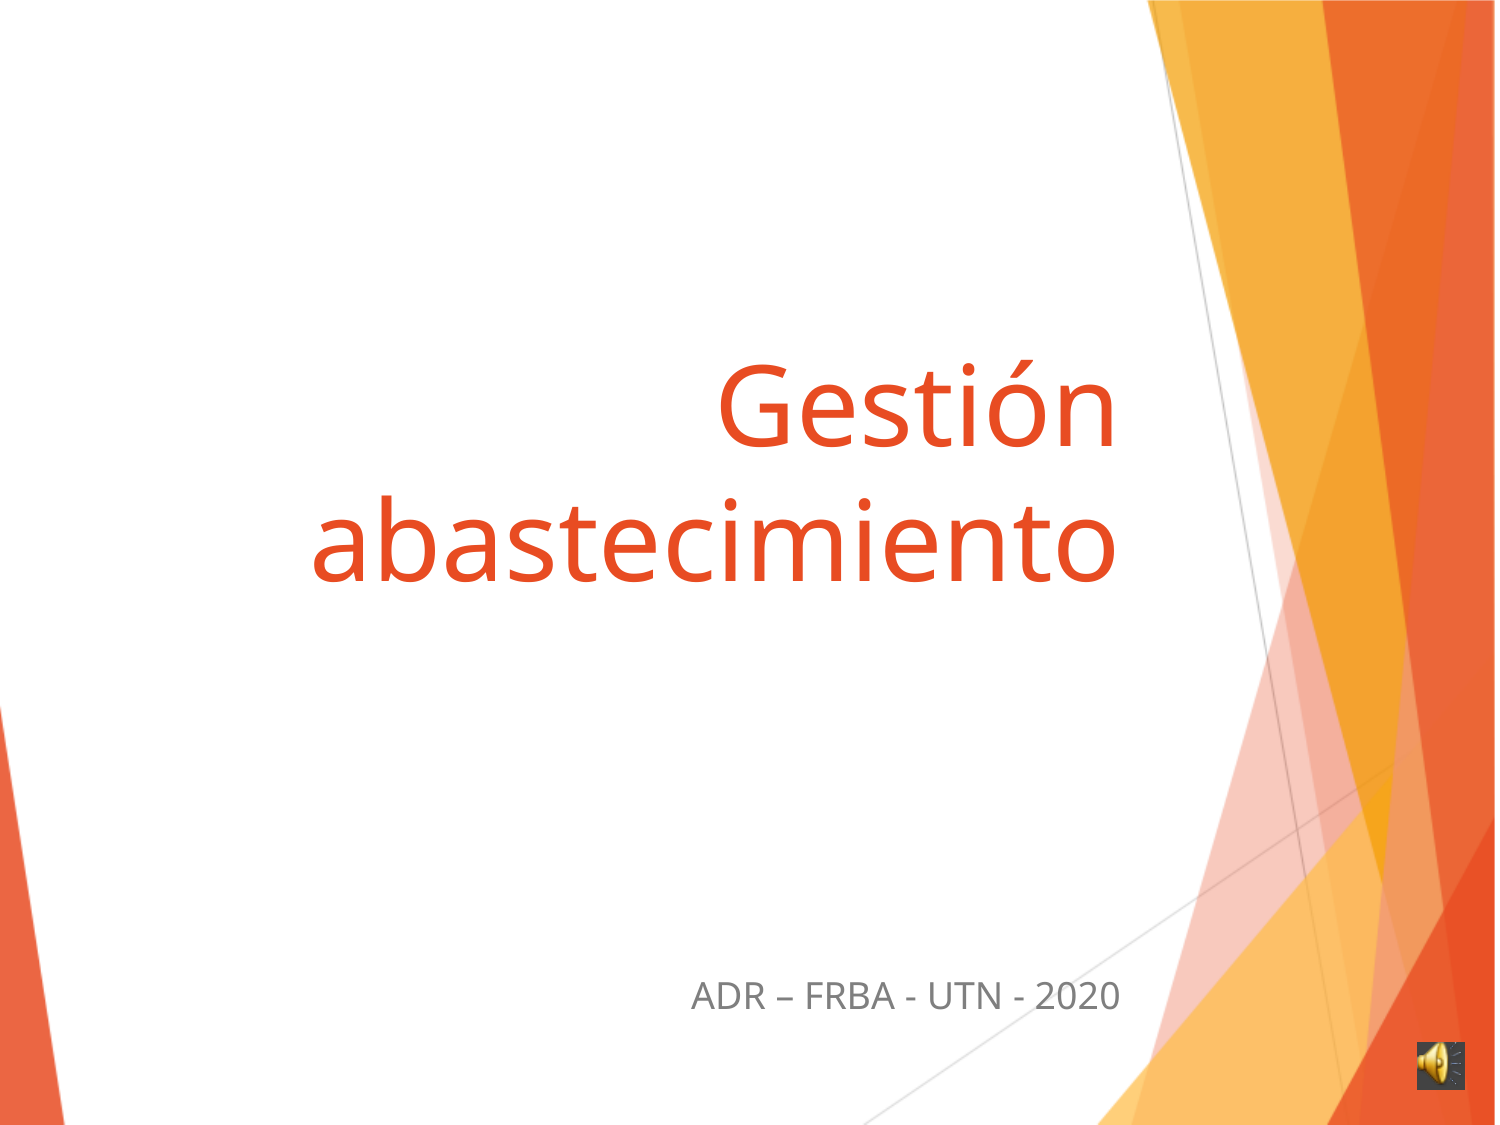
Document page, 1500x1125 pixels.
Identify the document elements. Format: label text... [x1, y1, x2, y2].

text_box Gestión abastecimiento [1, 326, 1136, 870]
picture [0, 0, 1500, 1125]
text_box ADR – FRBA - UTN - 2020 [137, 964, 1136, 1086]
